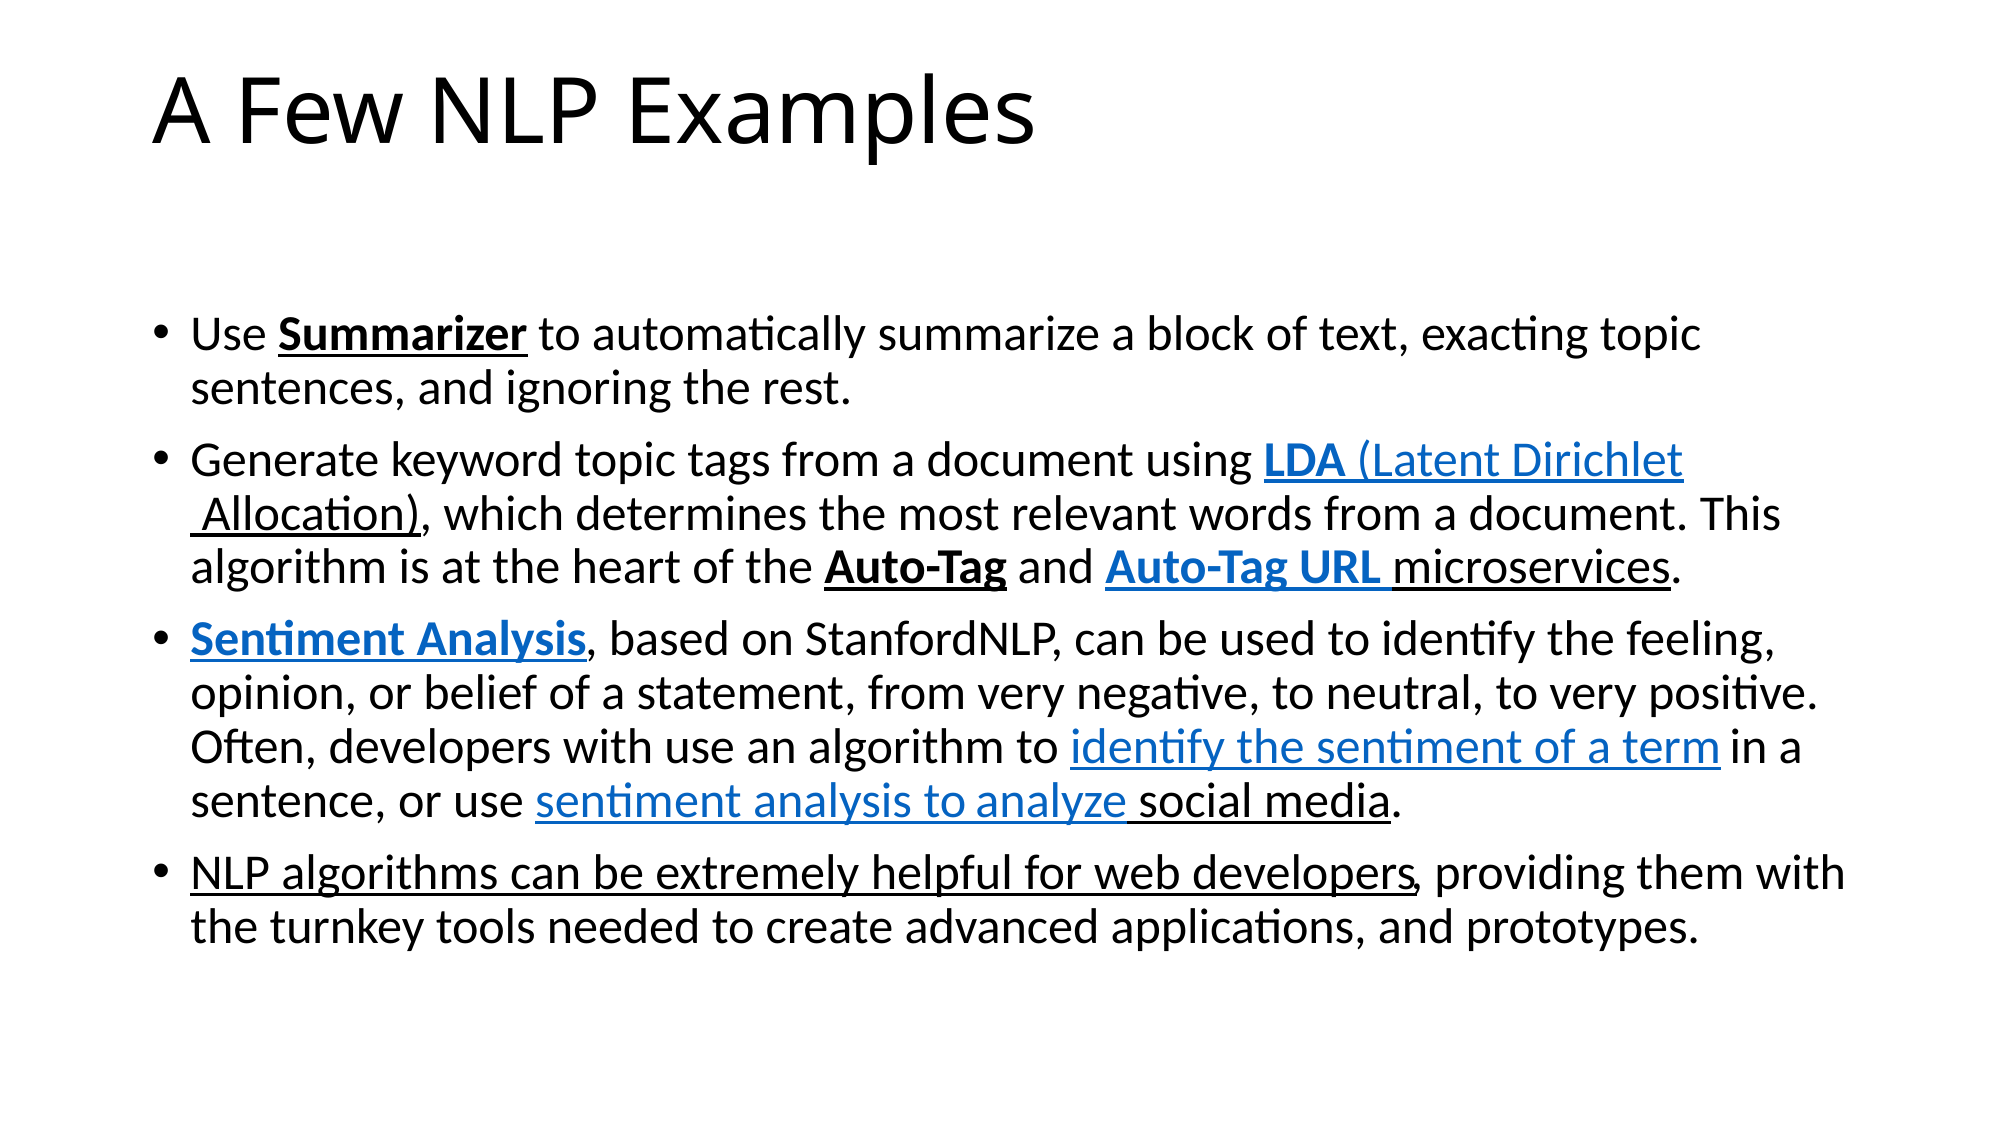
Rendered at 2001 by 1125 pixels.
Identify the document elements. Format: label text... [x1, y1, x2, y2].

title A Few NLP Examples [137, 59, 1863, 278]
list Use Summarizer to automatically summarize a block of text, exacting topic sentences, and ignoring the rest. Generate keyword topic tags from a document using LDA (Latent Dirichlet Allocation), which determines the most relevant words from a document. This algorithm is at the heart of the Auto-Tag and Auto-Tag URL microservices. Sentiment Analysis, based on StanfordNLP, can be used to identify the feeling, opinion, or belief of a statement, from very negative, to neutral, to very positive. Often, developers with use an algorithm to identify the sentiment of a term in a sentence, or use sentiment analysis to analyze social media. NLP algorithms can be extremely helpful for web developers, providing them with the turnkey tools needed to create advanced applications, and prototypes. [137, 299, 1863, 1014]
